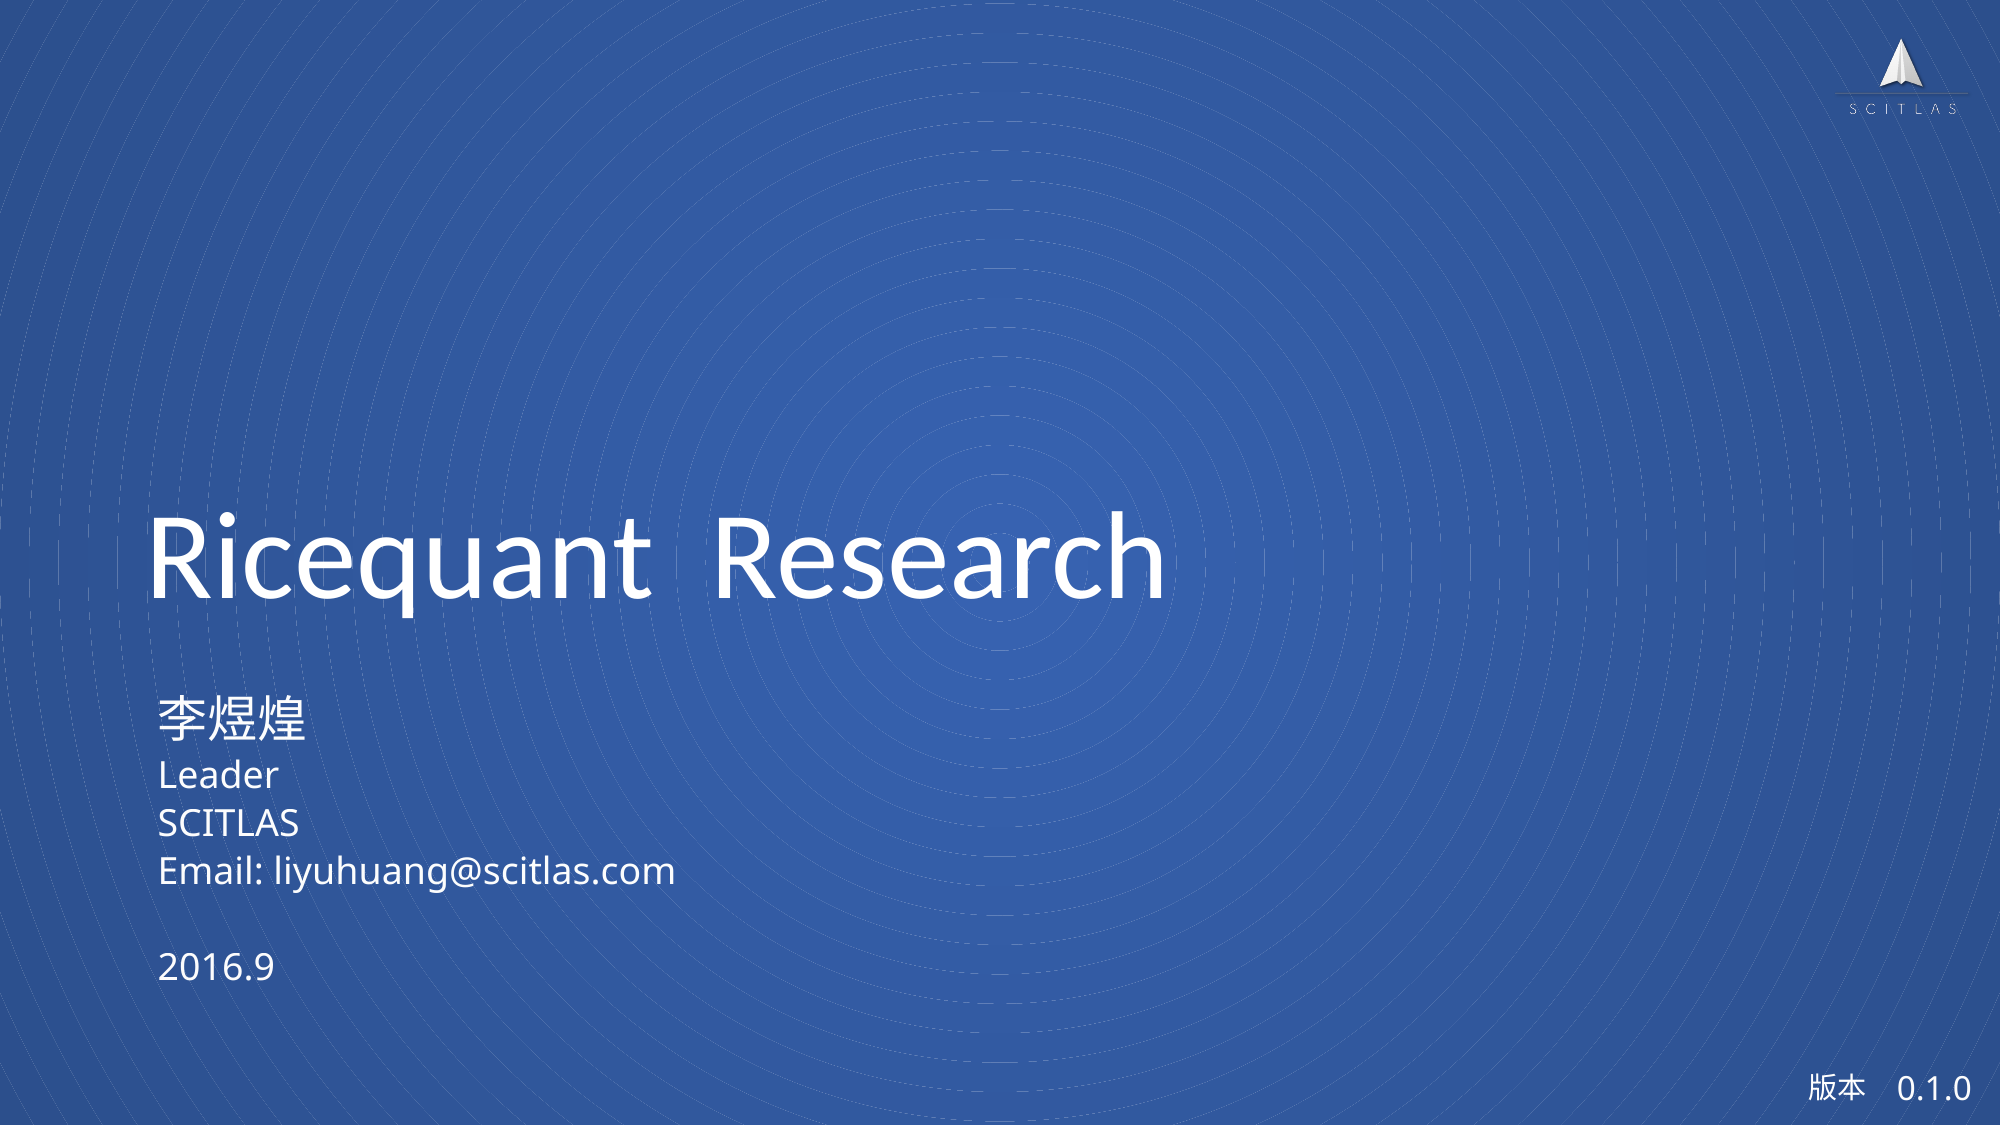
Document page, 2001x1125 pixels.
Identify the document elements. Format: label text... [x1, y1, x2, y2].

text_box [0, 0, 2000, 1125]
text_box 李煜煌 Leader SCITLAS Email: liyuhuang@scitlas.com 2016.9 [157, 694, 1053, 989]
text_box Ricequant Research [130, 466, 1969, 632]
picture [1802, 0, 2000, 142]
text_box 版本 [1733, 1057, 1890, 1113]
text_box 0.1.0 [1882, 1059, 1999, 1114]
